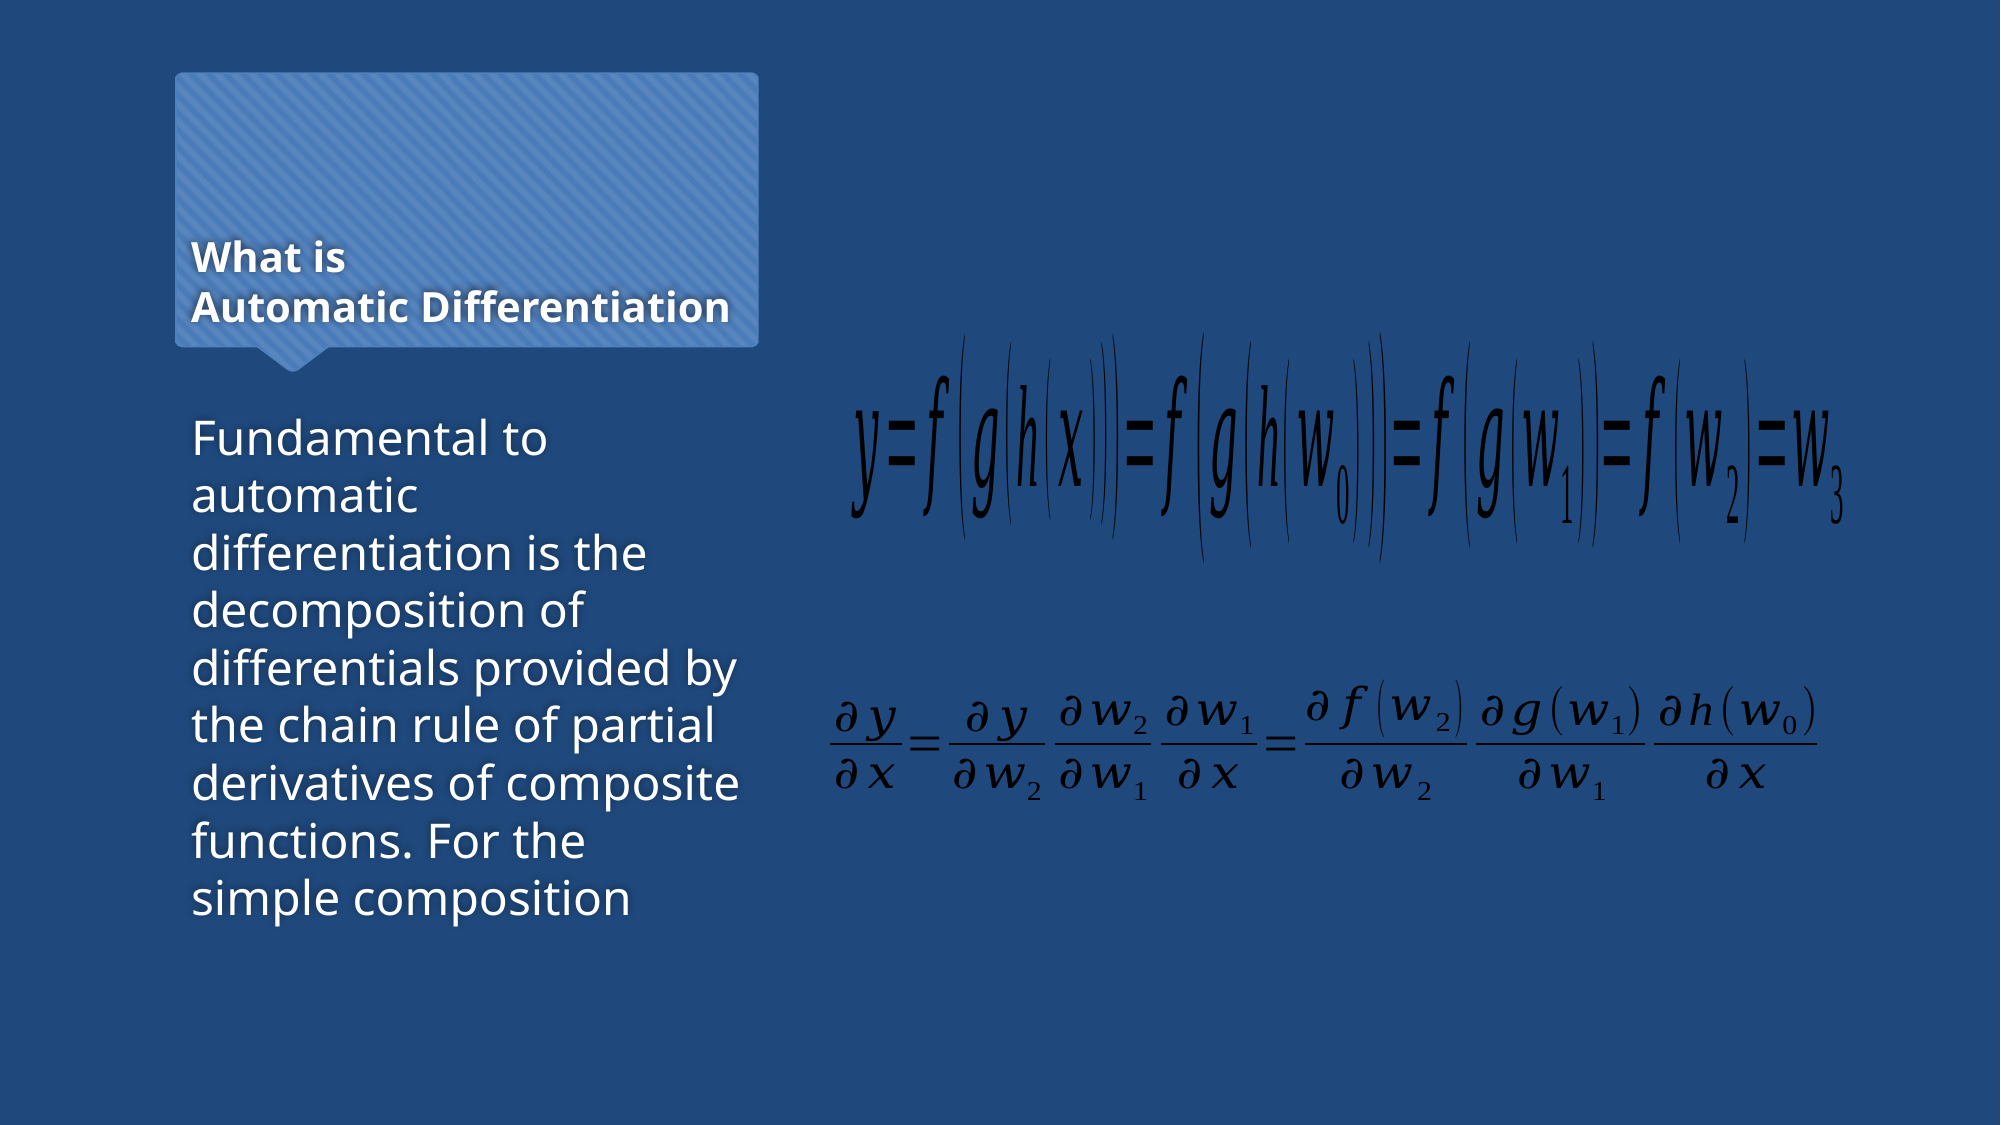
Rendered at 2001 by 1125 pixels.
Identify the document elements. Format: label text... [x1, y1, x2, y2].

list Fundamental to automatic differentiation is the decomposition of differentials provided by the chain rule of partial derivatives of composite functions. For the simple composition [176, 370, 758, 962]
title What is Automatic Differentiation [176, 73, 758, 339]
